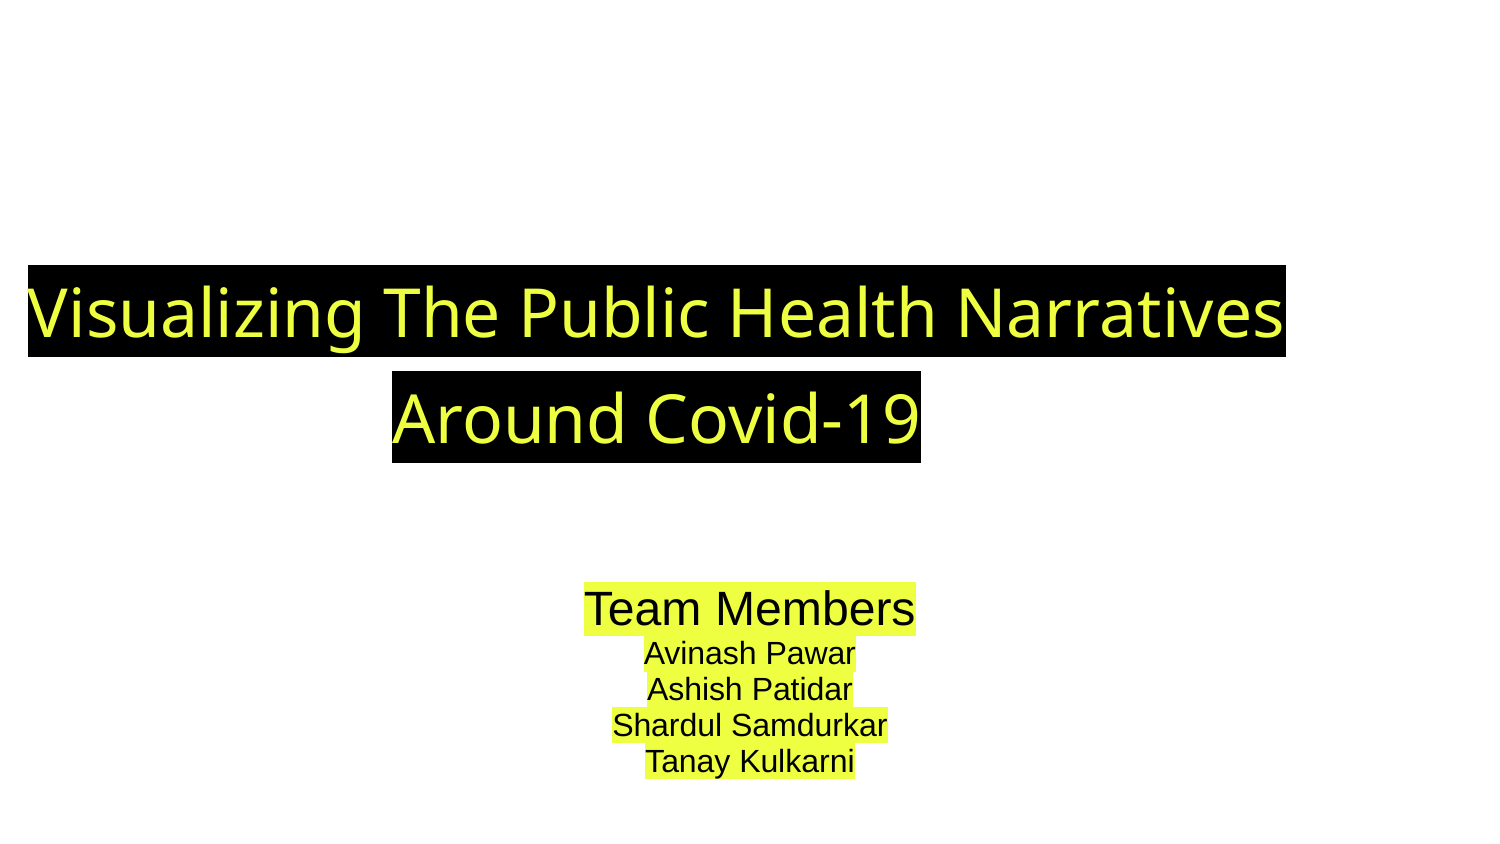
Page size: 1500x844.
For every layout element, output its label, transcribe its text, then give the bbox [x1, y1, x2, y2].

subtitle Team Members Avinash Pawar Ashish Patidar Shardul Samdurkar Tanay Kulkarni [51, 566, 1449, 796]
title Visualizing The Public Health Narratives Around Covid-19 [0, 142, 1356, 480]
